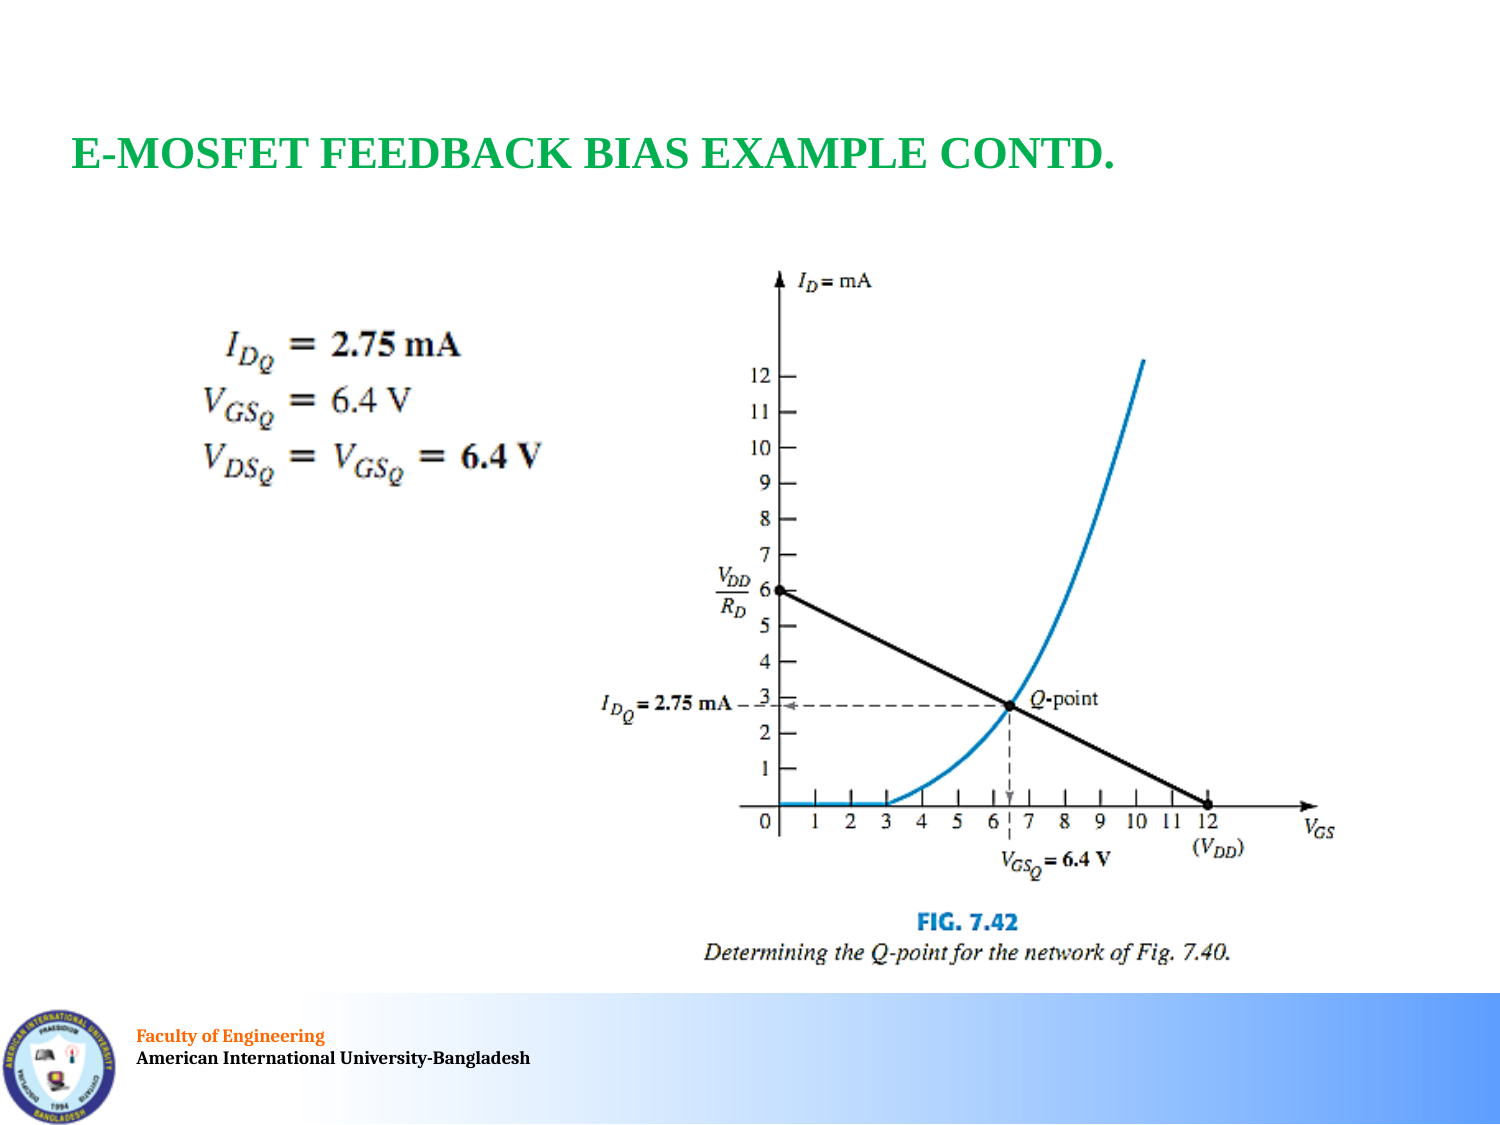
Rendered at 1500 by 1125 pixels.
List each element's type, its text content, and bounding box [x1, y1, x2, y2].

picture [0, 1007, 119, 1125]
picture [165, 294, 556, 507]
title E-MOSFET FEEDBACK BIAS EXAMPLE CONTD. [44, 114, 1264, 186]
picture [596, 258, 1343, 976]
